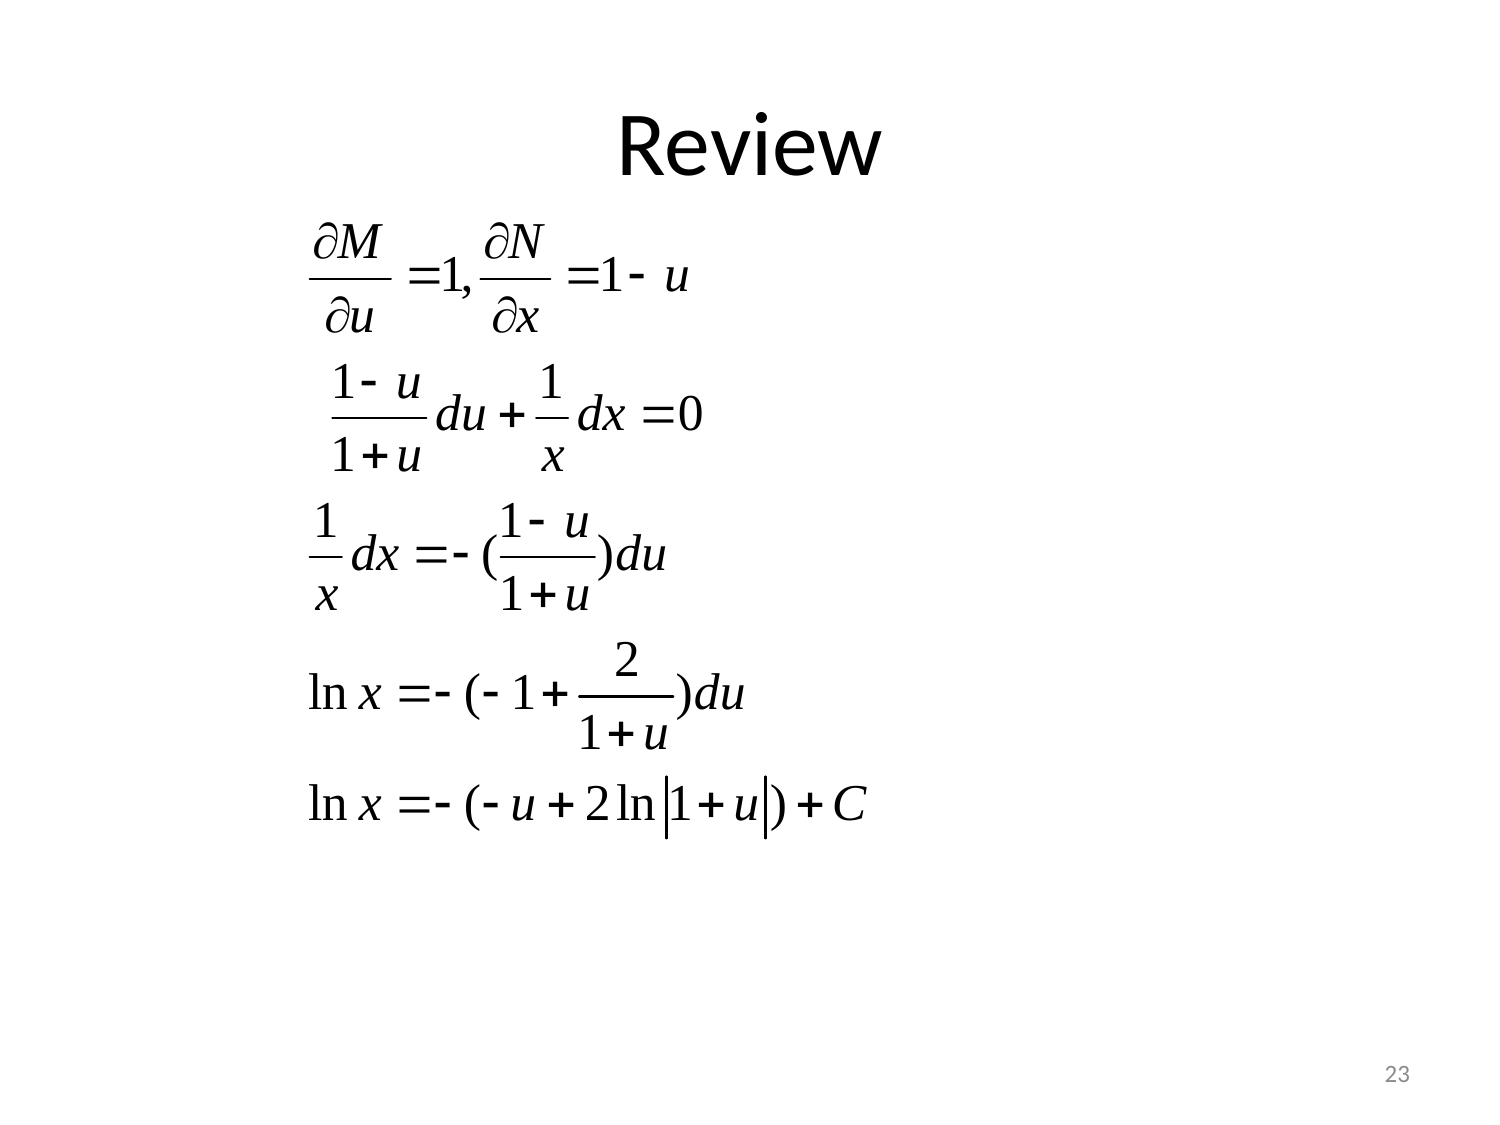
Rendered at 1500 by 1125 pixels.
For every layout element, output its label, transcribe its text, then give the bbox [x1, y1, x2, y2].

title Review [75, 45, 1425, 233]
slide_number 23 [1074, 1042, 1425, 1103]
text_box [300, 207, 878, 851]
